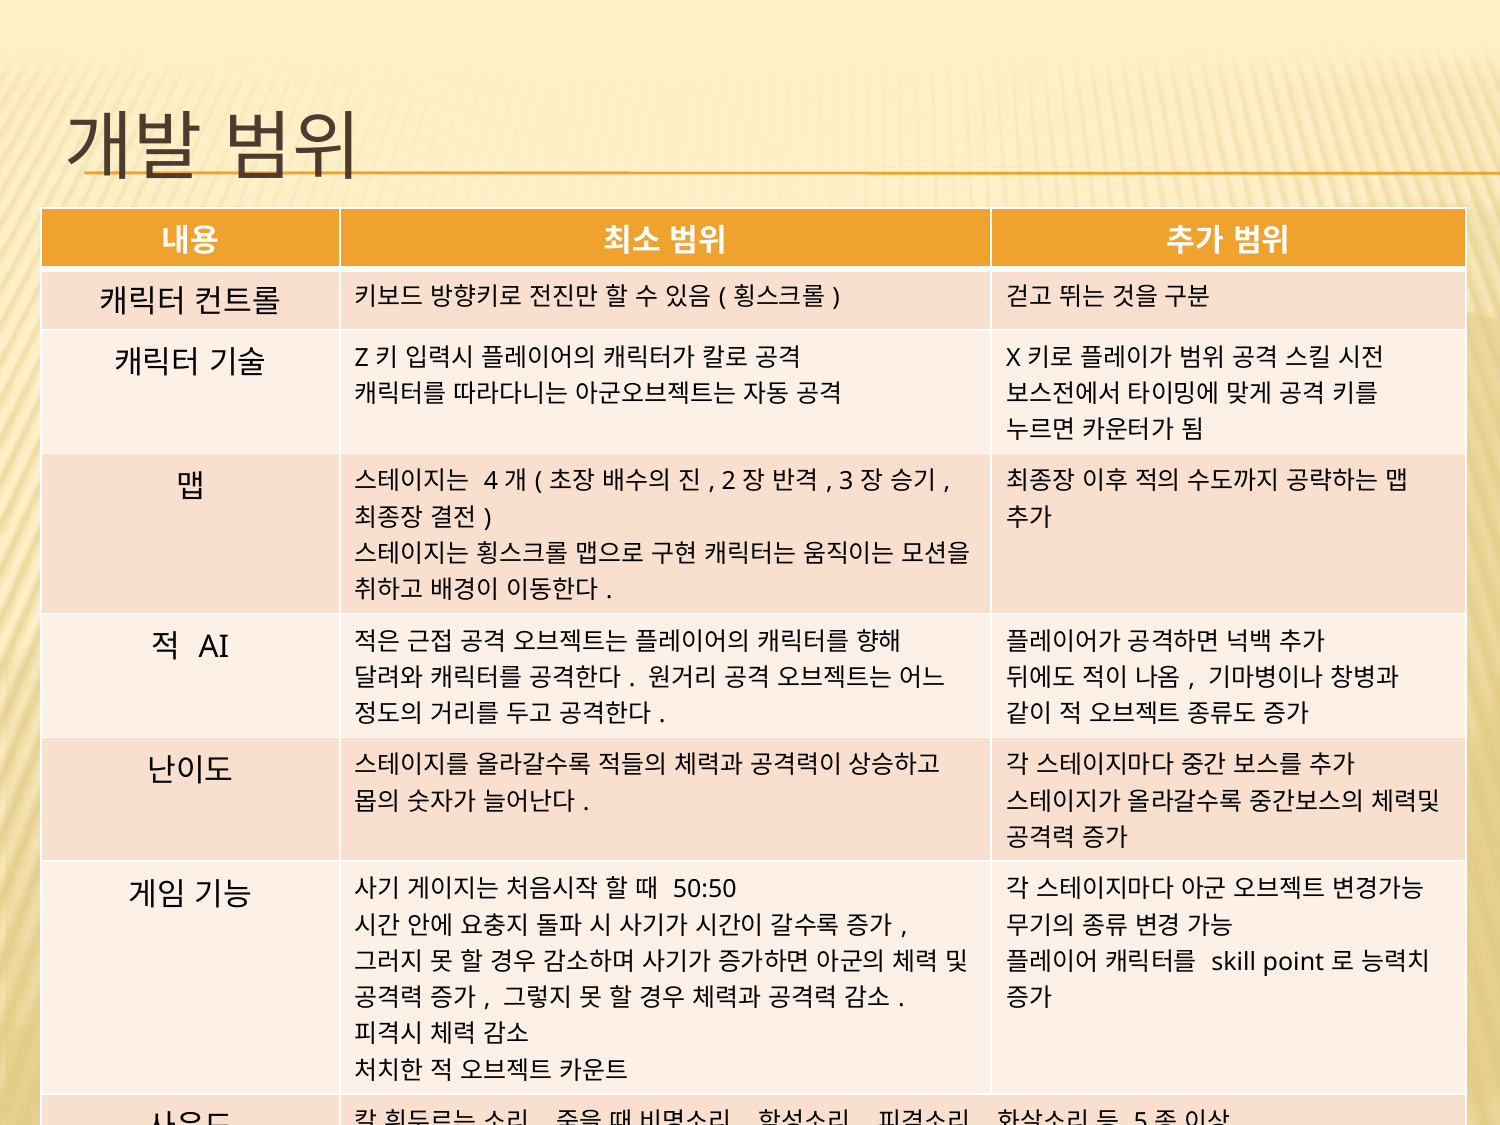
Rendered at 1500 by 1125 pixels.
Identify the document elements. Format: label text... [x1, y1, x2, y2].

table_cell 걷고 뛰는 것을 구분 [992, 272, 1465, 329]
table_cell 적은 근접 공격 오브젝트는 플레이어의 캐릭터를 향해 달려와 캐릭터를 공격한다. 원거리 공격 오브젝트는 어느 정도의 거리를 두고 공격한다. [341, 615, 990, 737]
table_cell 맵 [42, 454, 339, 613]
table_cell 난이도 [42, 738, 339, 860]
table_cell 사운드 [42, 1095, 339, 1125]
table_cell 스테이지는 4개(초장 배수의 진, 2장 반격, 3장 승기, 최종장 결전) 스테이지는 횡스크롤 맵으로 구현 캐릭터는 움직이는 모션을 취하고 배경이 이동한다. [341, 454, 990, 613]
table_cell 각 스테이지마다 아군 오브젝트 변경가능 무기의 종류 변경 가능 플레이어 캐릭터를 skill point로 능력치 증가 [992, 862, 1465, 1093]
table_cell 캐릭터 기술 [42, 331, 339, 453]
table_cell 칼 휘두르는 소리, 죽을 때 비명소리, 함성소리, 피격소리, 화살소리 등 5종 이상 [341, 1095, 1465, 1125]
title 개발 범위 [50, 75, 1475, 213]
table_cell X키로 플레이가 범위 공격 스킬 시전 보스전에서 타이밍에 맞게 공격 키를 누르면 카운터가 됨 [992, 331, 1465, 453]
table_cell 사기 게이지는 처음시작 할 때 50:50 시간 안에 요충지 돌파 시 사기가 시간이 갈수록 증가, 그러지 못 할 경우 감소하며 사기가 증가하면 아군의 체력 및 공격력 증가, 그렇지 못 할 경우 체력과 공격력 감소. 피격시 체력 감소 처치한 적 오브젝트 카운트 [341, 862, 990, 1093]
table_cell 게임 기능 [42, 862, 339, 1093]
table_cell 최종장 이후 적의 수도까지 공략하는 맵 추가 [992, 454, 1465, 613]
table_header 내용 [42, 209, 339, 266]
table_header 추가 범위 [992, 209, 1465, 266]
table_cell Z키 입력시 플레이어의 캐릭터가 칼로 공격 캐릭터를 따라다니는 아군오브젝트는 자동 공격 [341, 331, 990, 453]
table_cell 스테이지를 올라갈수록 적들의 체력과 공격력이 상승하고 몹의 숫자가 늘어난다. [341, 738, 990, 860]
table_cell 플레이어가 공격하면 넉백 추가 뒤에도 적이 나옴, 기마병이나 창병과 같이 적 오브젝트 종류도 증가 [992, 615, 1465, 737]
table_cell 적 AI [42, 615, 339, 737]
table_cell 캐릭터 컨트롤 [42, 272, 339, 329]
table_cell 키보드 방향키로 전진만 할 수 있음(횡스크롤) [341, 272, 990, 329]
table_cell 각 스테이지마다 중간 보스를 추가 스테이지가 올라갈수록 중간보스의 체력및 공격력 증가 [992, 738, 1465, 860]
table_header 최소 범위 [341, 209, 990, 266]
